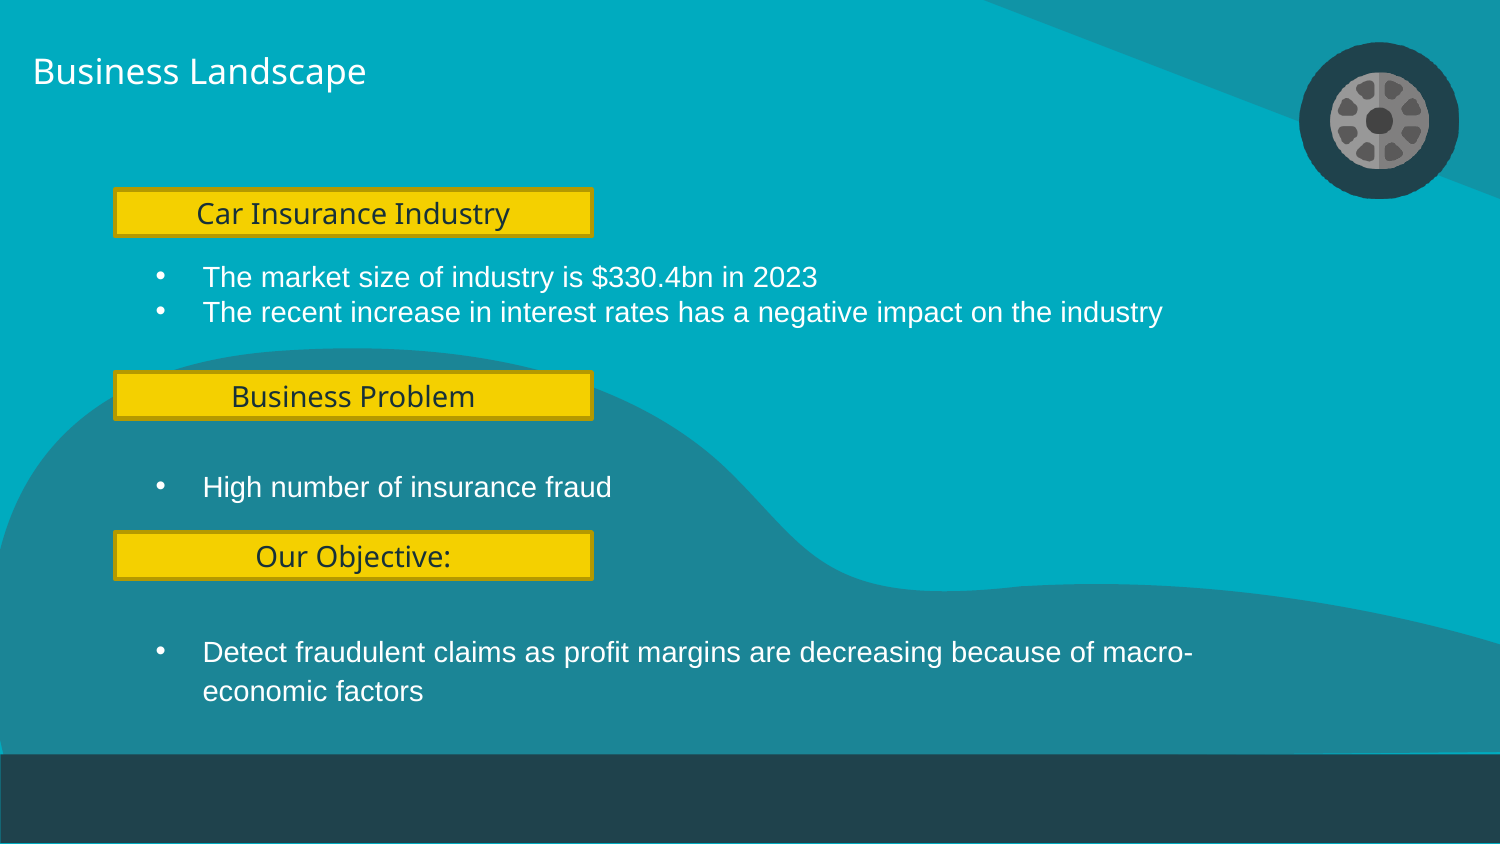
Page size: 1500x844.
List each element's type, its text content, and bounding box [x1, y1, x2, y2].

text_box Business Problem [113, 370, 594, 421]
text_box Our Objective: [113, 530, 594, 581]
title Business Landscape [17, 23, 1284, 118]
text_box Car Insurance Industry [113, 187, 594, 238]
picture [1299, 42, 1460, 200]
text_box The market size of industry is $330.4bn in 2023 The recent increase in interest rates has a negative impact on the industry High number of insurance fraud Detect fraudulent claims as profit margins are decreasing because of macro-economic factors [140, 210, 1335, 825]
